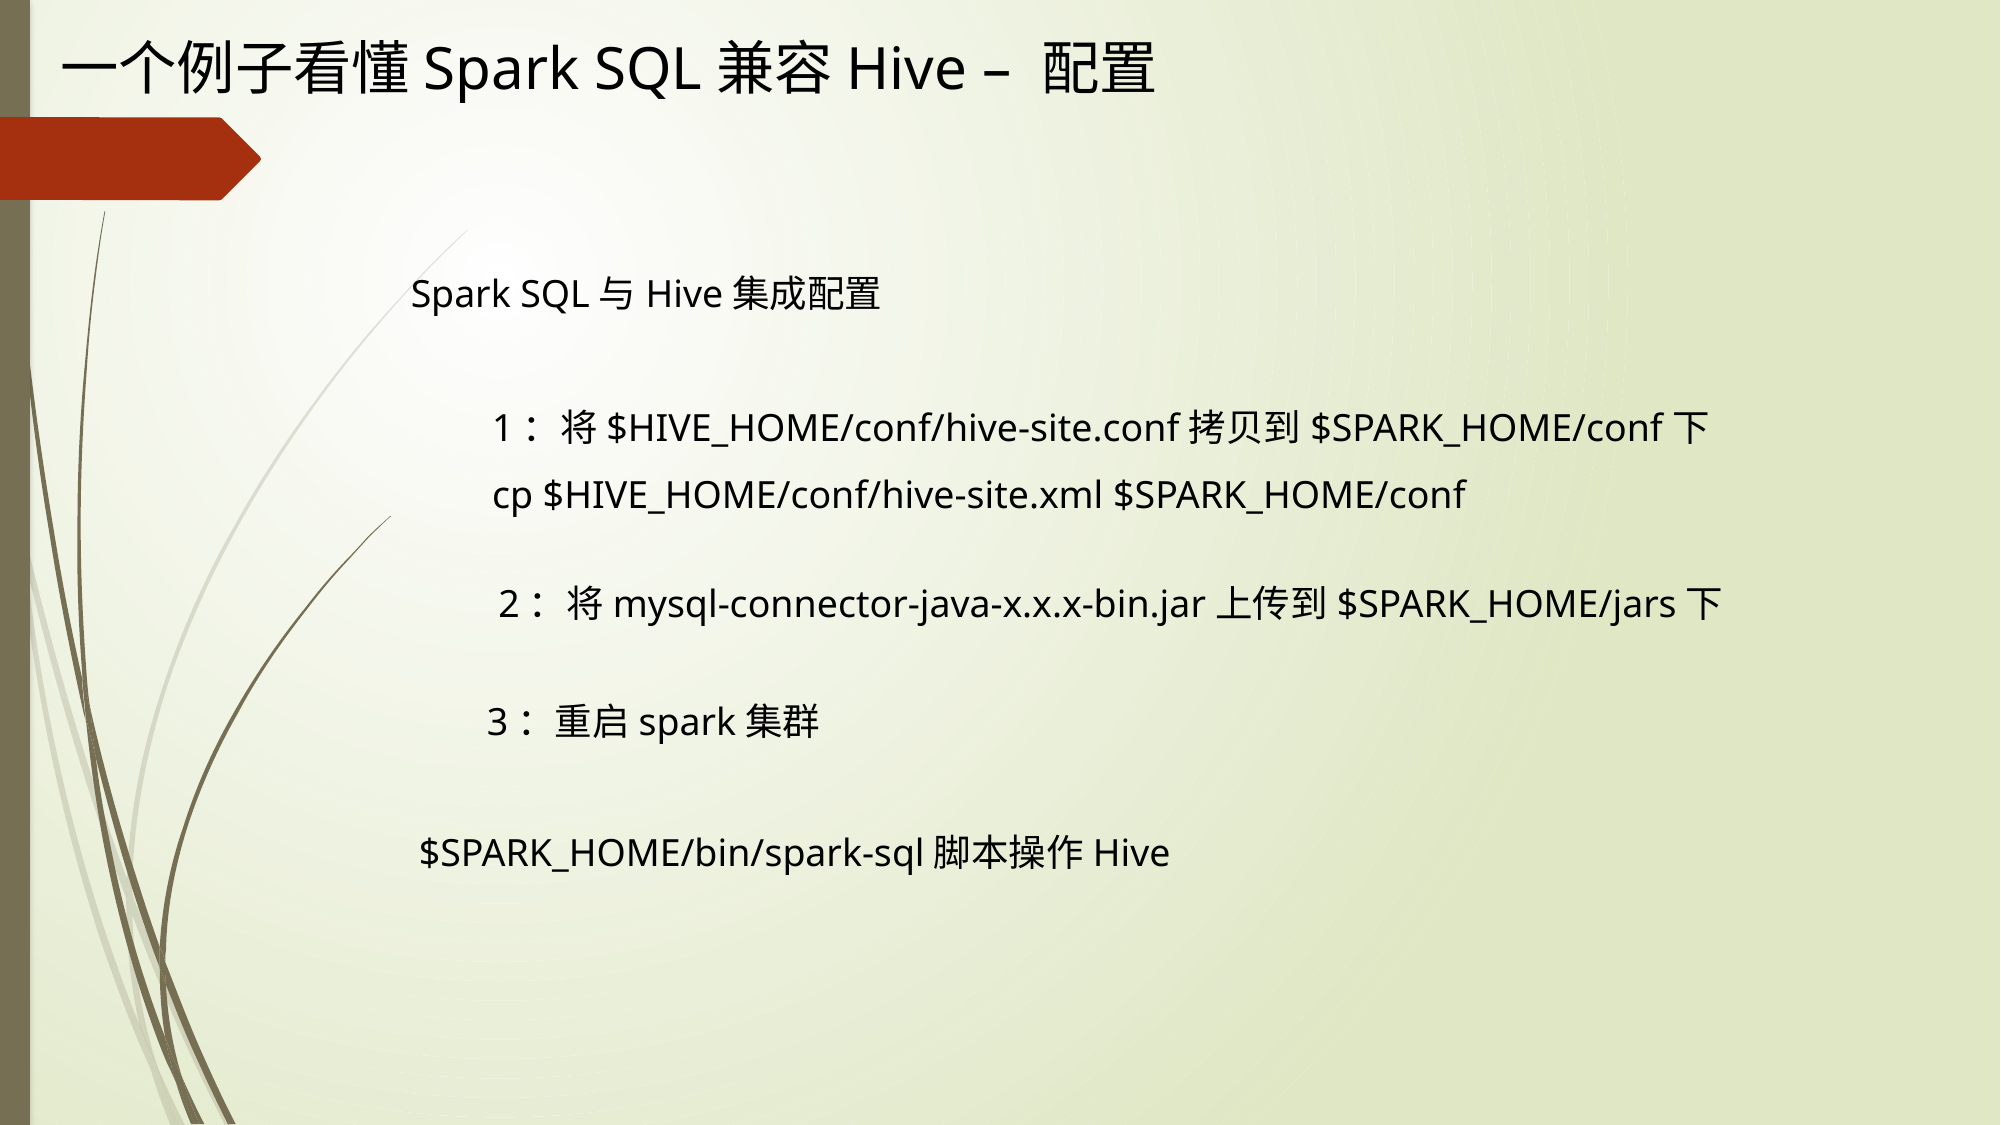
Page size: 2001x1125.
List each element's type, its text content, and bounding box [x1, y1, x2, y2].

text_box 一个例子看懂Spark SQL兼容Hive – 配置 [45, 23, 1173, 109]
text_box $SPARK_HOME/bin/spark-sql脚本操作Hive [404, 821, 1186, 882]
text_box Spark SQL与Hive集成配置 [396, 262, 897, 323]
text_box 1：将$HIVE_HOME/conf/hive-site.conf拷贝到$SPARK_HOME/conf下 cp $HIVE_HOME/conf/hive-site.xml $SPARK_HOME/conf [477, 373, 1725, 524]
text_box 3：重启spark集群 [472, 690, 835, 750]
text_box 2：将mysql-connector-java-x.x.x-bin.jar上传到$SPARK_HOME/jars下 [483, 573, 1738, 633]
